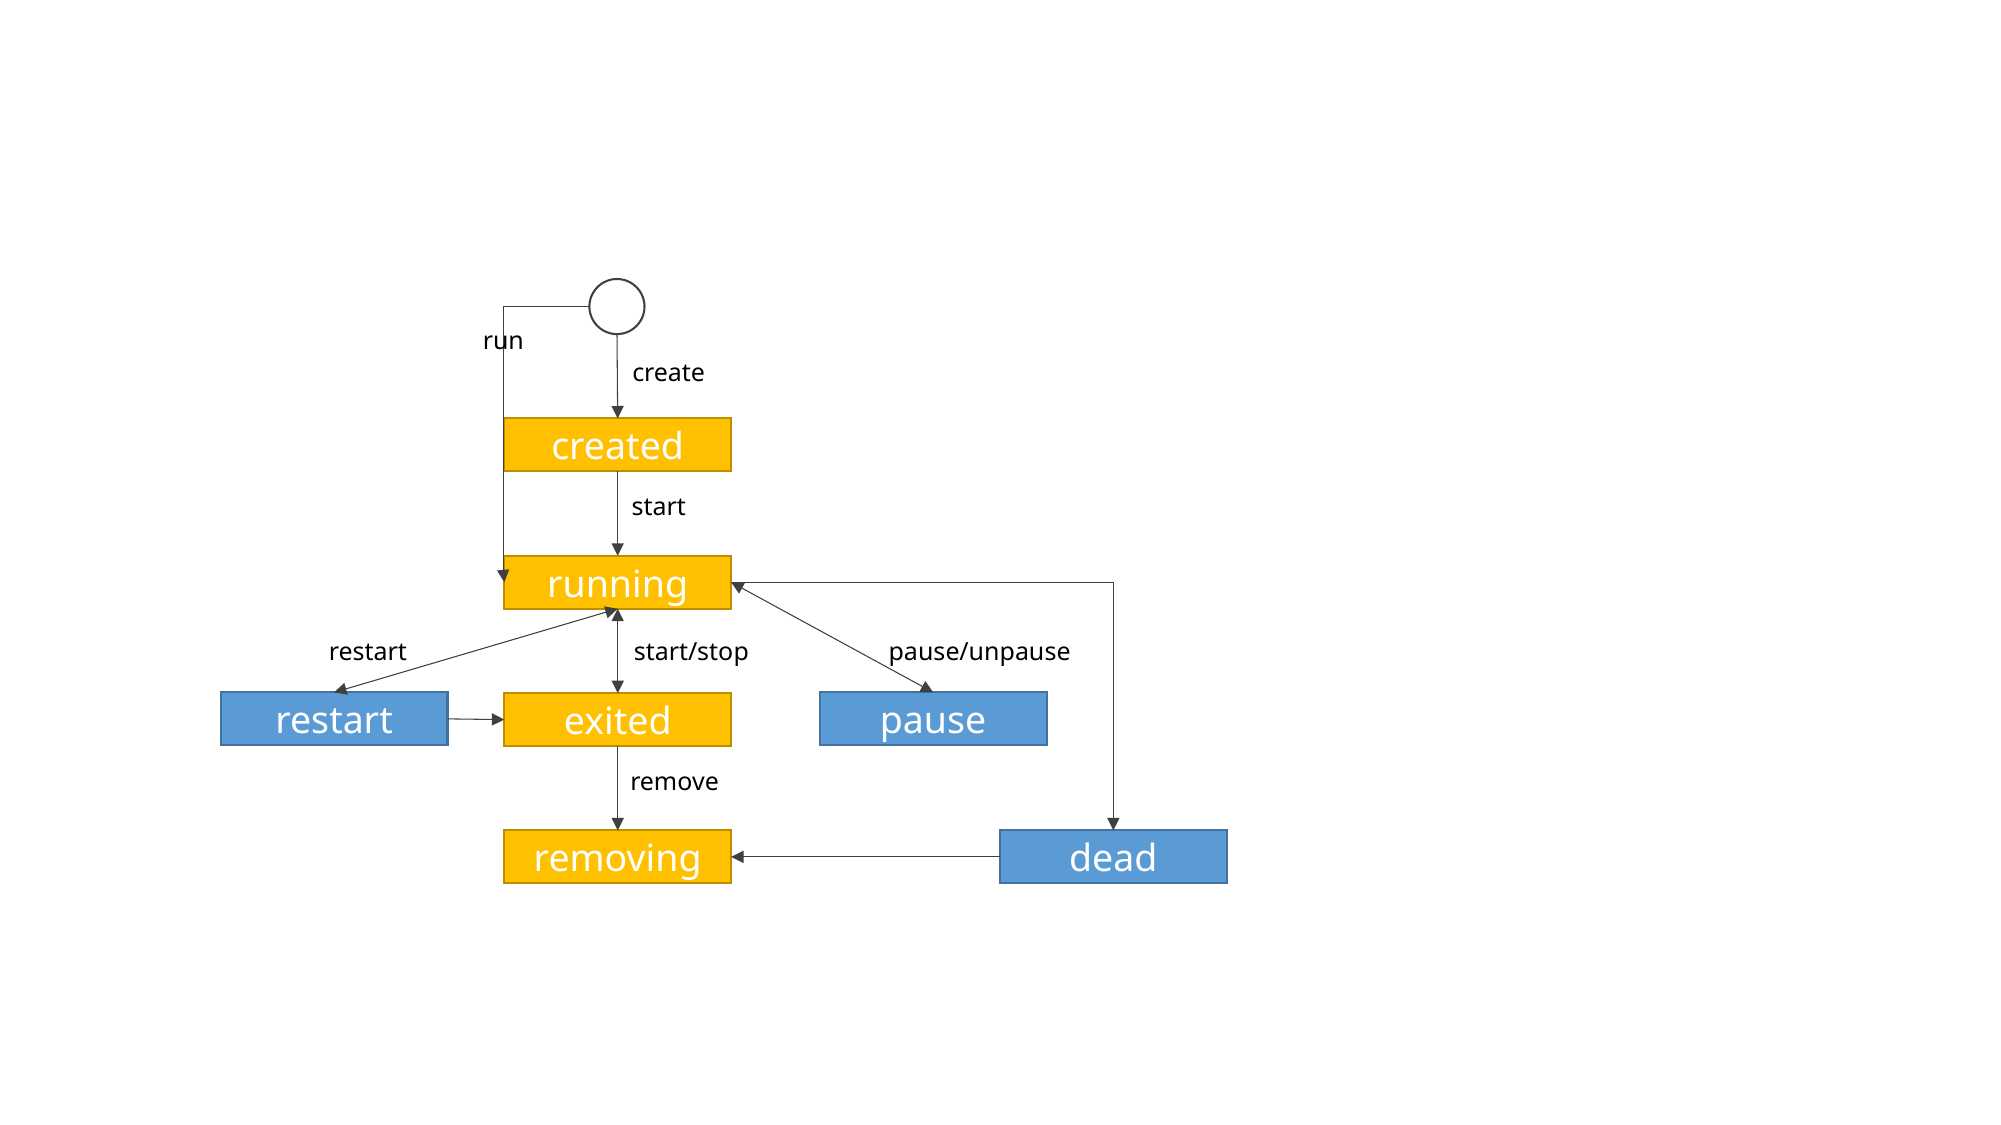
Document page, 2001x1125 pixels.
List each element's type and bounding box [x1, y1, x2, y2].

text_box [220, 279, 1227, 884]
